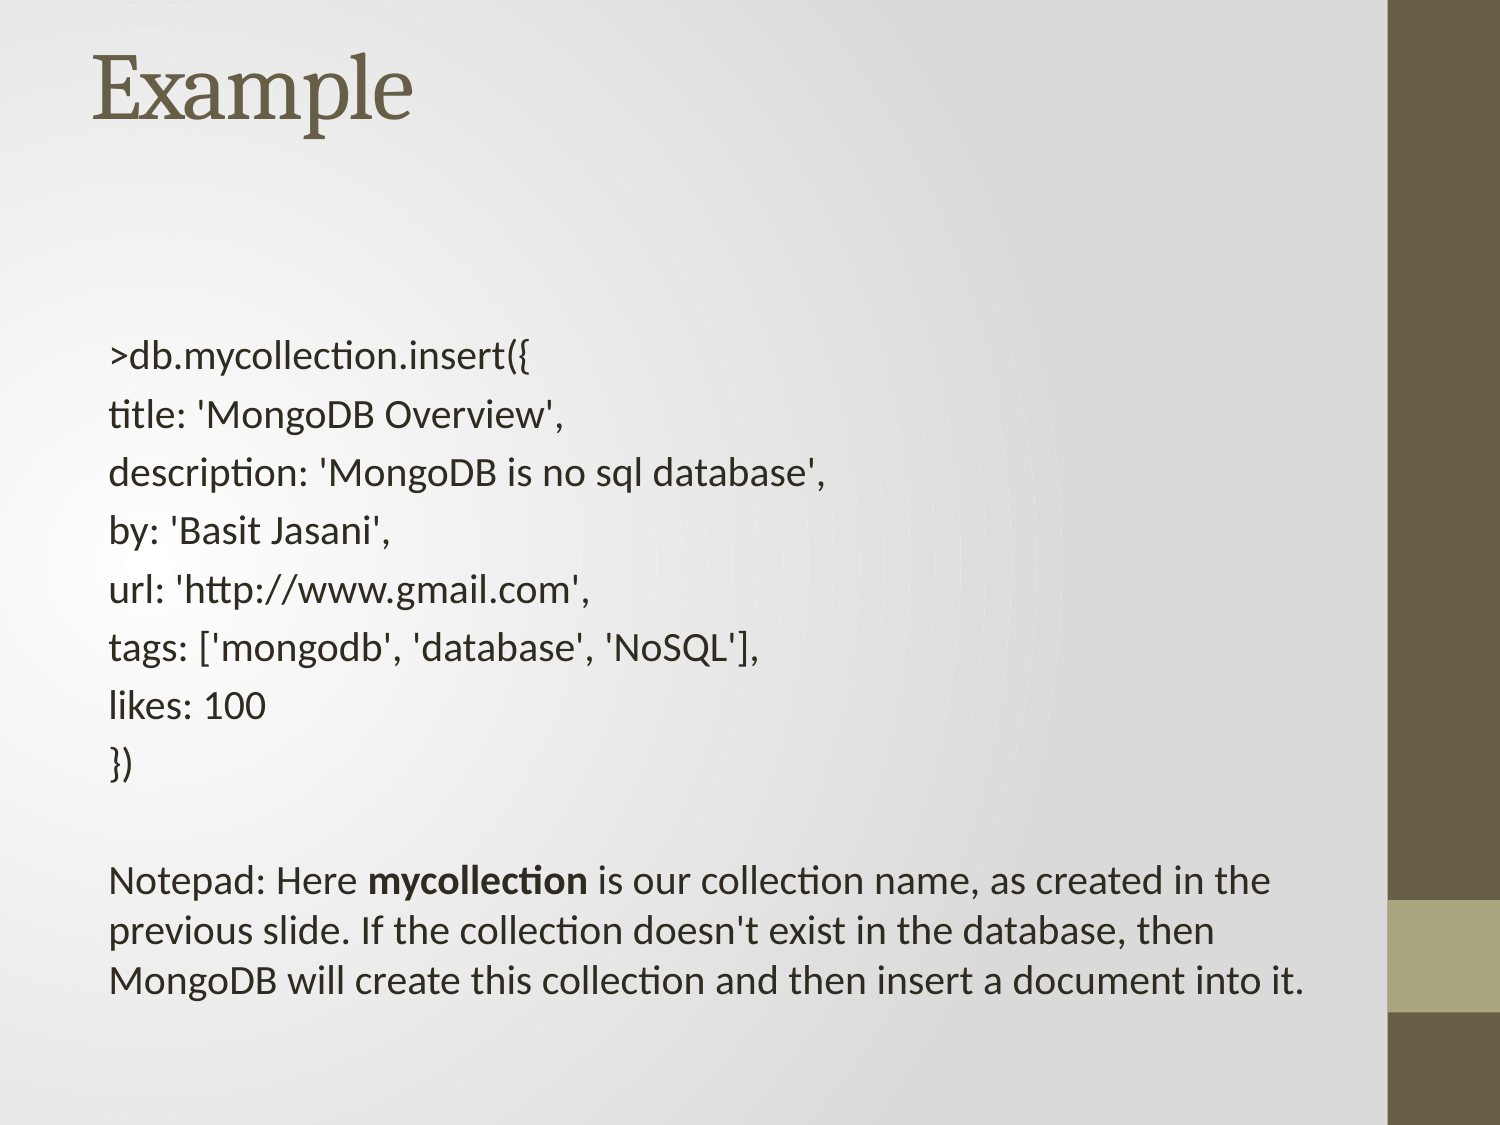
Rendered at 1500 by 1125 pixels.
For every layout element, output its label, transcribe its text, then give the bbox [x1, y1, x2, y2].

list >db.mycollection.insert({ title: 'MongoDB Overview', description: 'MongoDB is no sql database', by: 'Basit Jasani', url: 'http://www.gmail.com', tags: ['mongodb', 'database', 'NoSQL'], likes: 100 }) Notepad: Here mycollection is our collection name, as created in the previous slide. If the collection doesn't exist in the database, then MongoDB will create this collection and then insert a document into it. [75, 262, 1325, 1050]
title Example [75, 45, 1325, 233]
